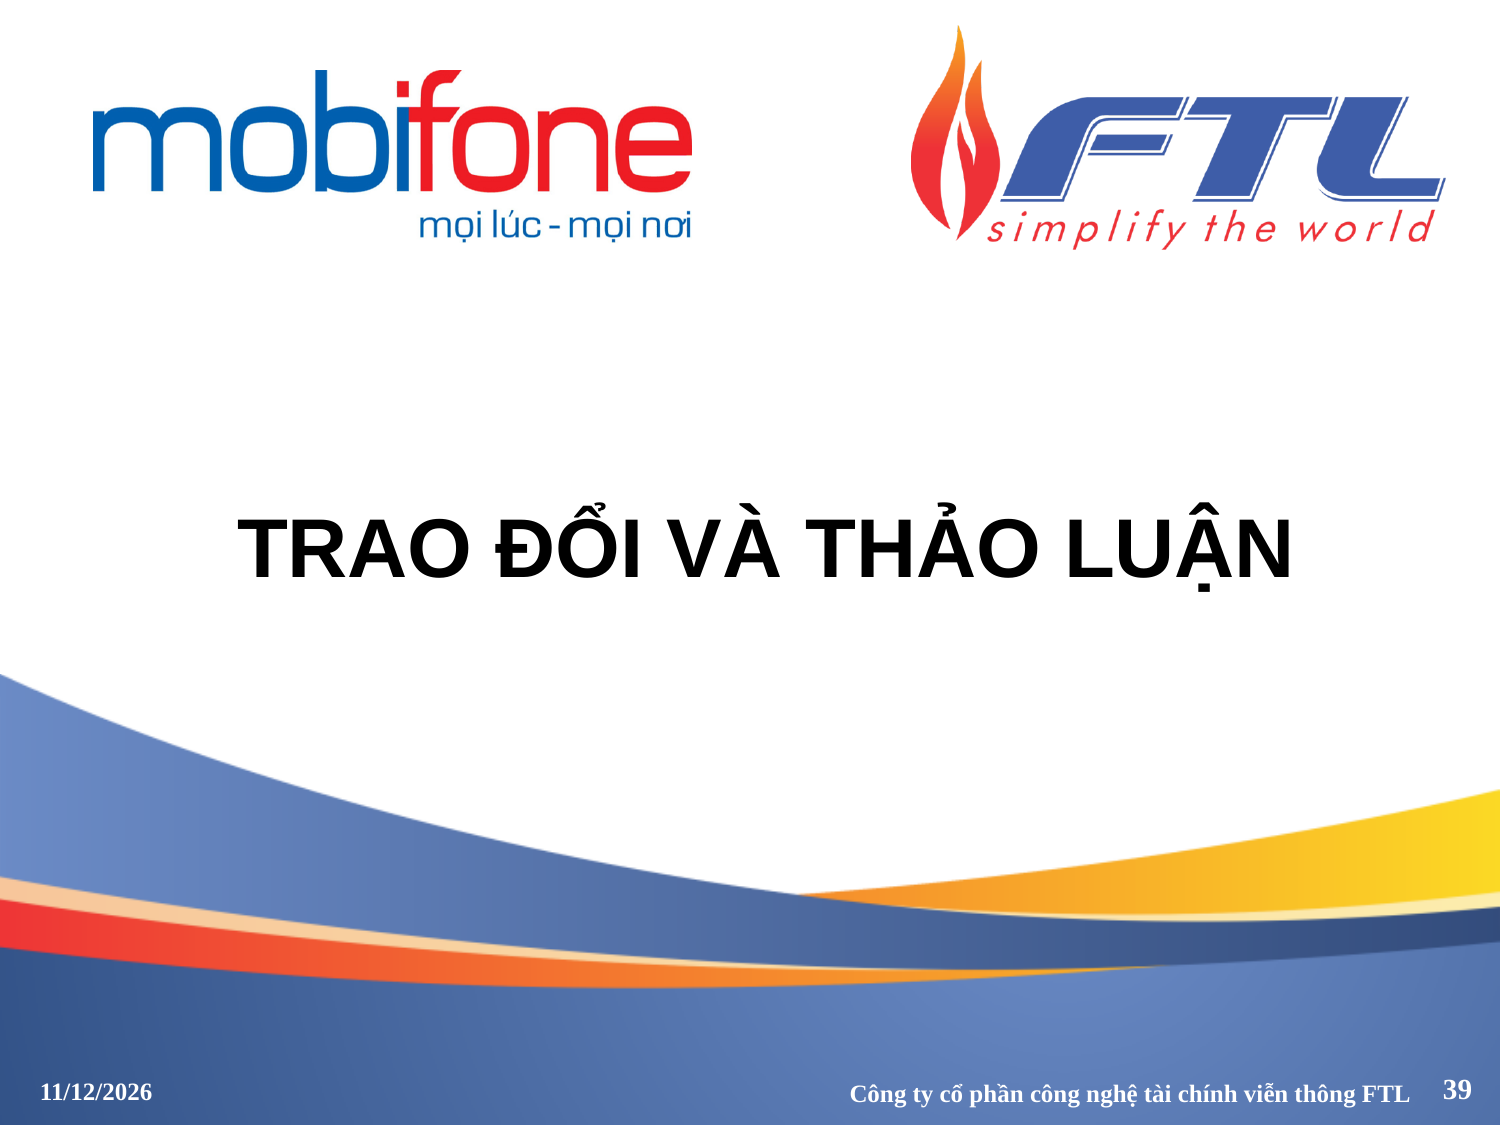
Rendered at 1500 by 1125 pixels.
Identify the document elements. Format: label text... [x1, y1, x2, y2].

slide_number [24, 1060, 238, 1121]
picture [93, 70, 692, 244]
footer Công ty cổ phần công nghệ tài chính viễn thông FTL [773, 1062, 1325, 1123]
title TRAO ĐỔI VÀ THẢO LUẬN [128, 468, 1404, 620]
picture [910, 24, 1446, 250]
picture [0, 674, 1500, 1125]
slide_number 39 [1325, 1062, 1488, 1123]
